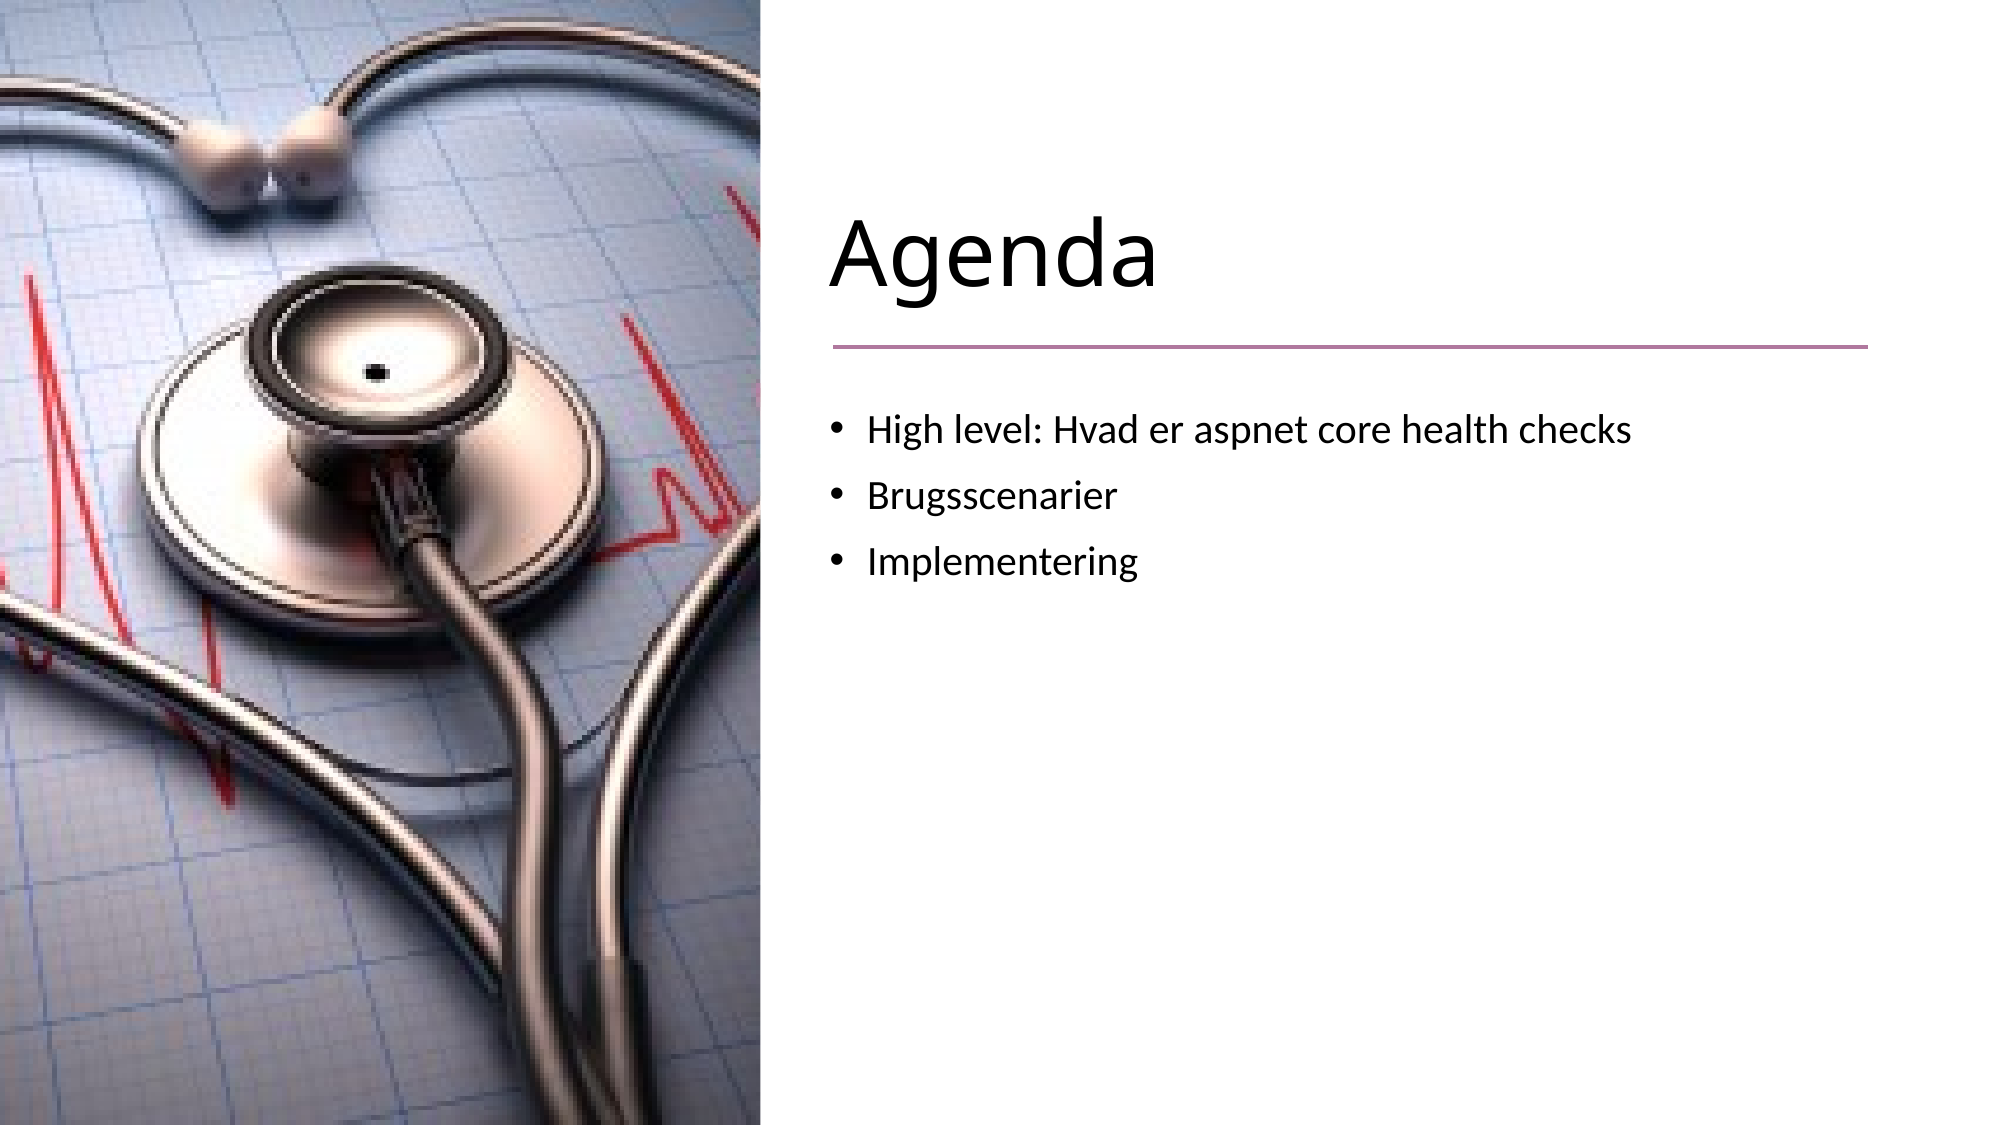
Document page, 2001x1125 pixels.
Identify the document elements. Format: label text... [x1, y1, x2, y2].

title Agenda [814, 103, 1895, 315]
picture [0, 0, 761, 1125]
list High level: Hvad er aspnet core health checks Brugsscenarier Implementering [814, 399, 1895, 1021]
